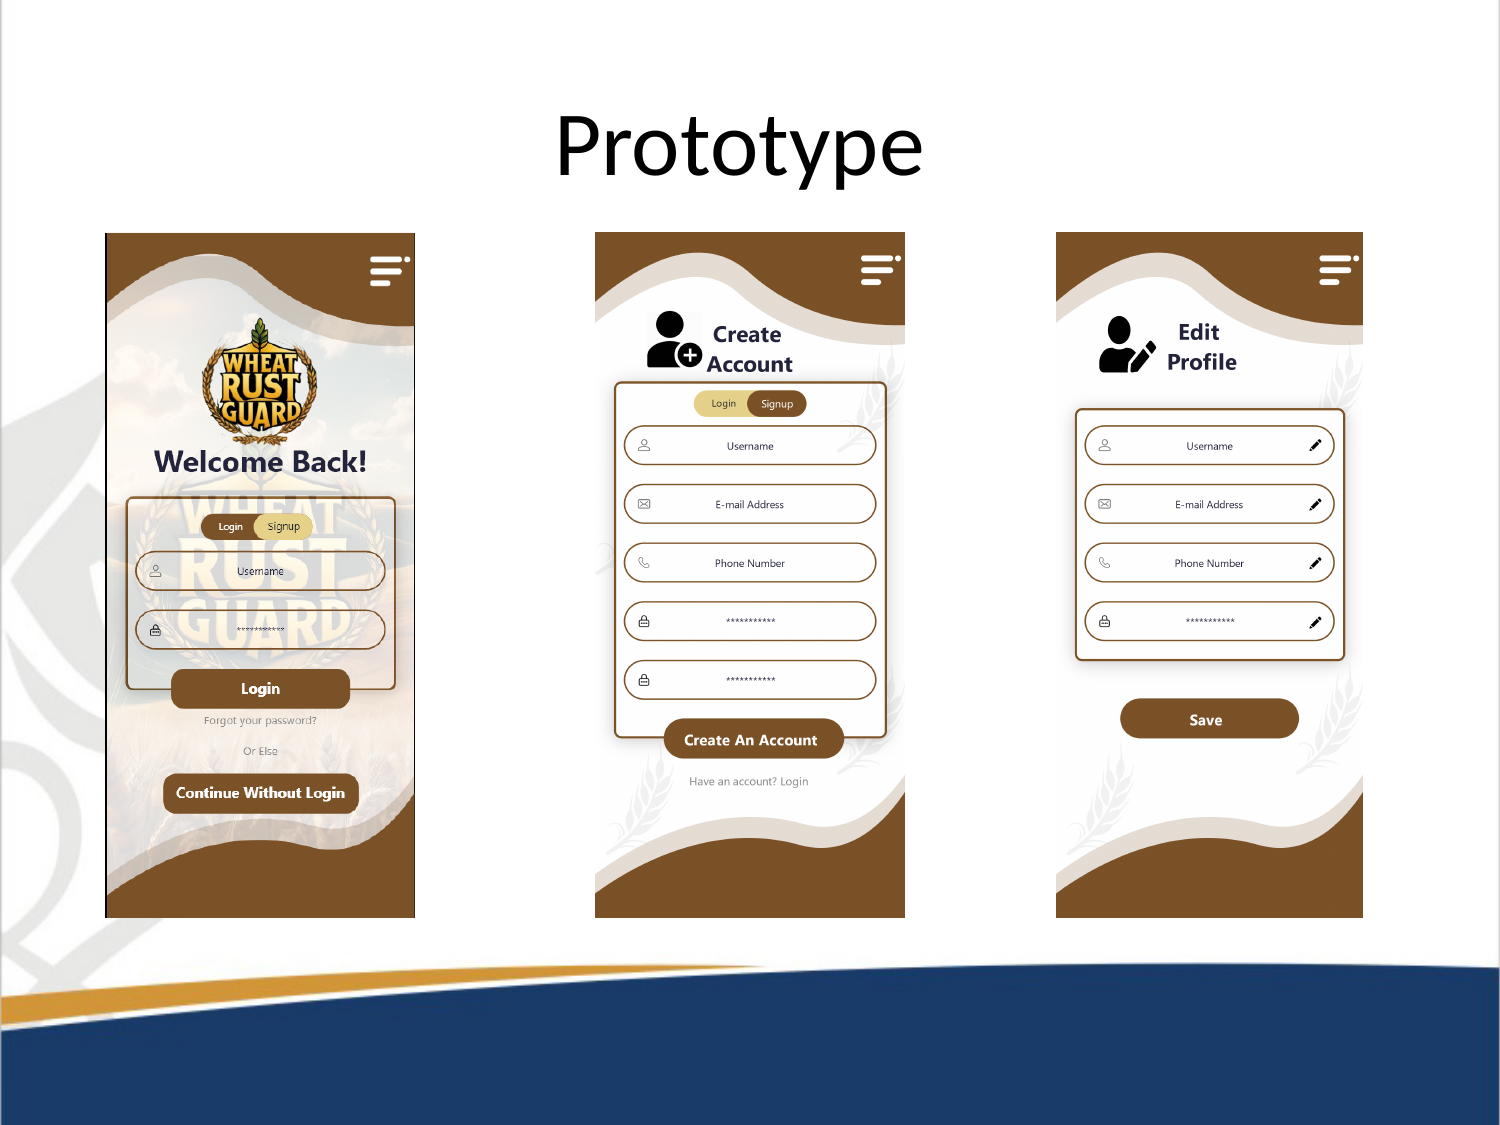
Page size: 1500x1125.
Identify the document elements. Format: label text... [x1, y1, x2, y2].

picture [0, 0, 1500, 1125]
title Prototype [75, 45, 1425, 233]
